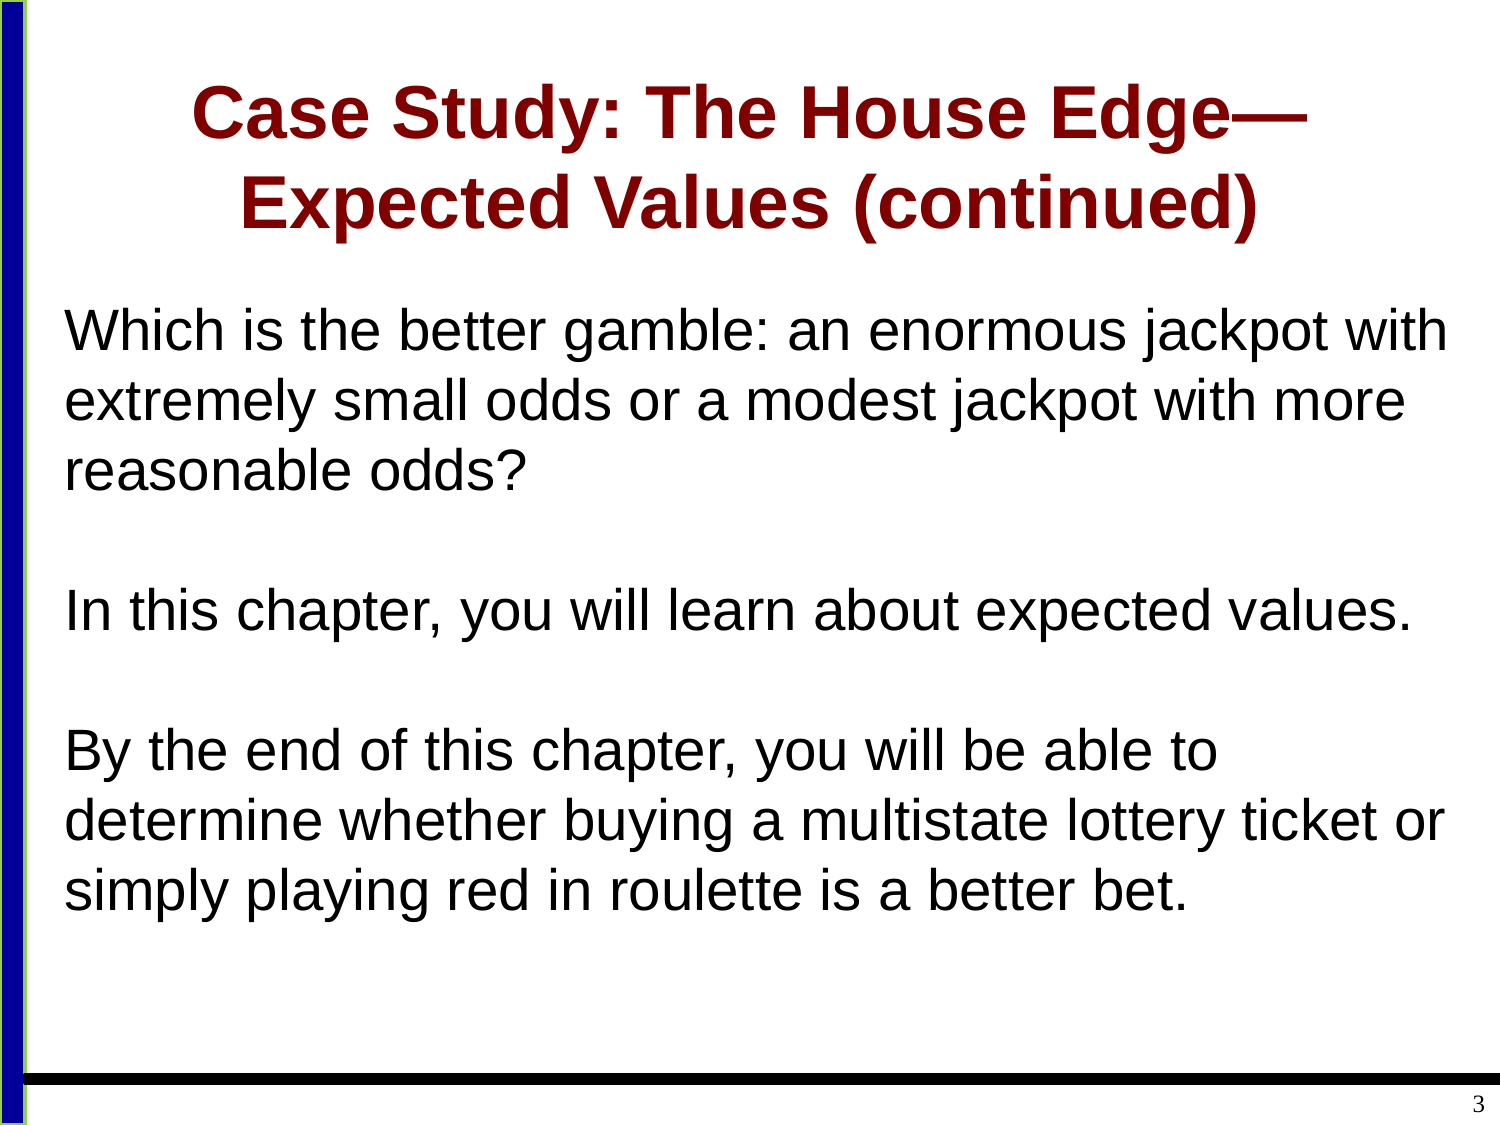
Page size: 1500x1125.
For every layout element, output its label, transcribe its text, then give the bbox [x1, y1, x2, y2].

title Case Study: The House Edge—Expected Values (continued) [74, 59, 1426, 248]
text_box Which is the better gamble: an enormous jackpot with extremely small odds or a modest jackpot with more reasonable odds? In this chapter, you will learn about expected values. By the end of this chapter, you will be able to determine whether buying a multistate lottery ticket or simply playing red in roulette is a better bet. [49, 285, 1487, 930]
